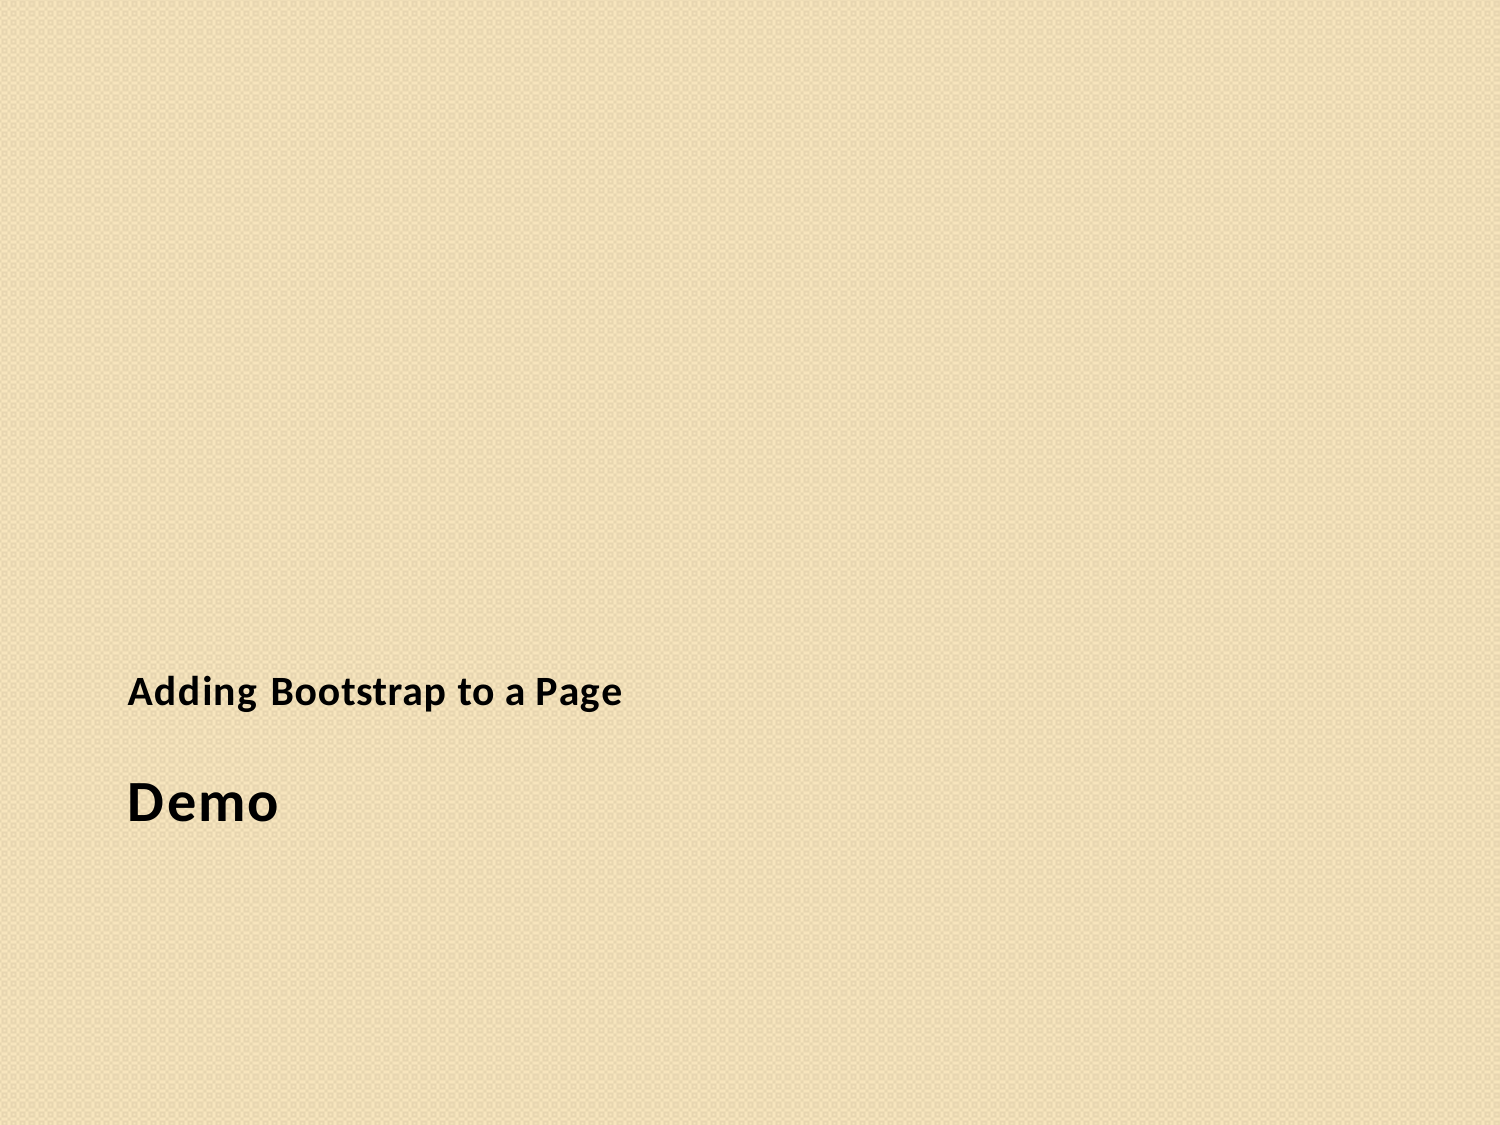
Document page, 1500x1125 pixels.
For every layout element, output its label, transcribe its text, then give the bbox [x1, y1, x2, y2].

text_box Demo [125, 762, 285, 833]
text_box Adding Bootstrap to a Page [125, 663, 625, 714]
